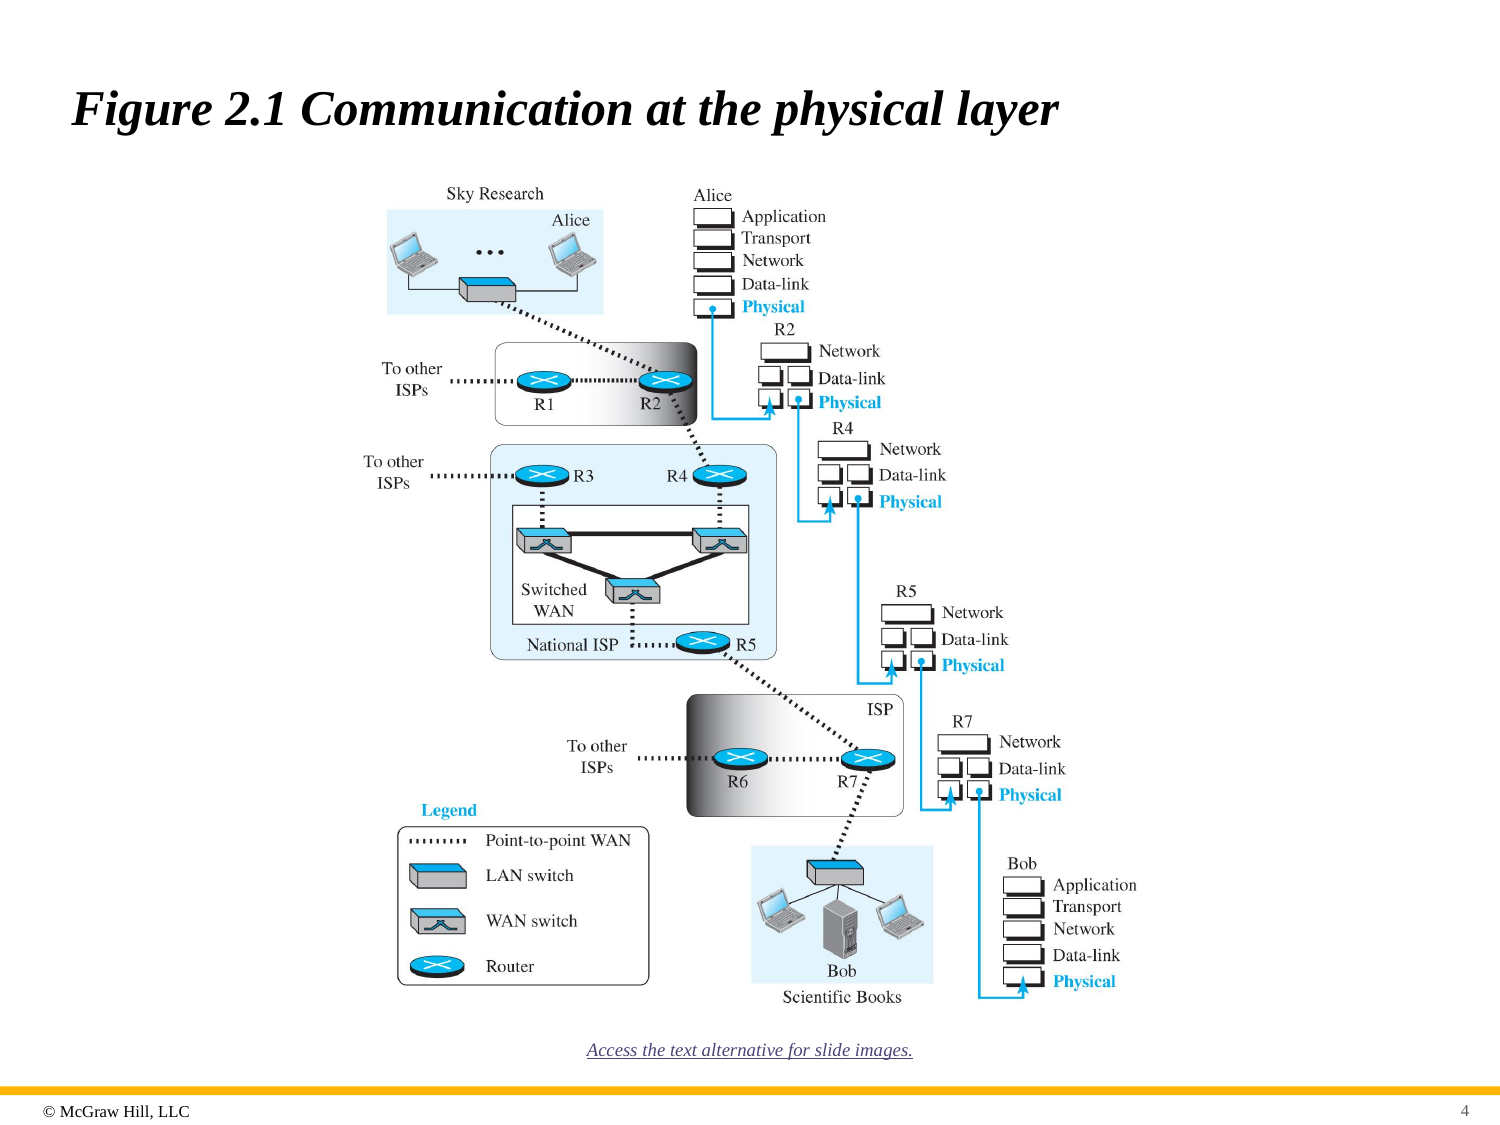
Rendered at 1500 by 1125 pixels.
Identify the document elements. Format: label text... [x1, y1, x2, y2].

list Access the text alternative for slide images. [525, 1033, 975, 1066]
picture [363, 184, 1137, 1011]
slide_number ‹#› [1418, 1096, 1477, 1123]
title Figure 2.1 Communication at the physical layer [56, 50, 1444, 162]
